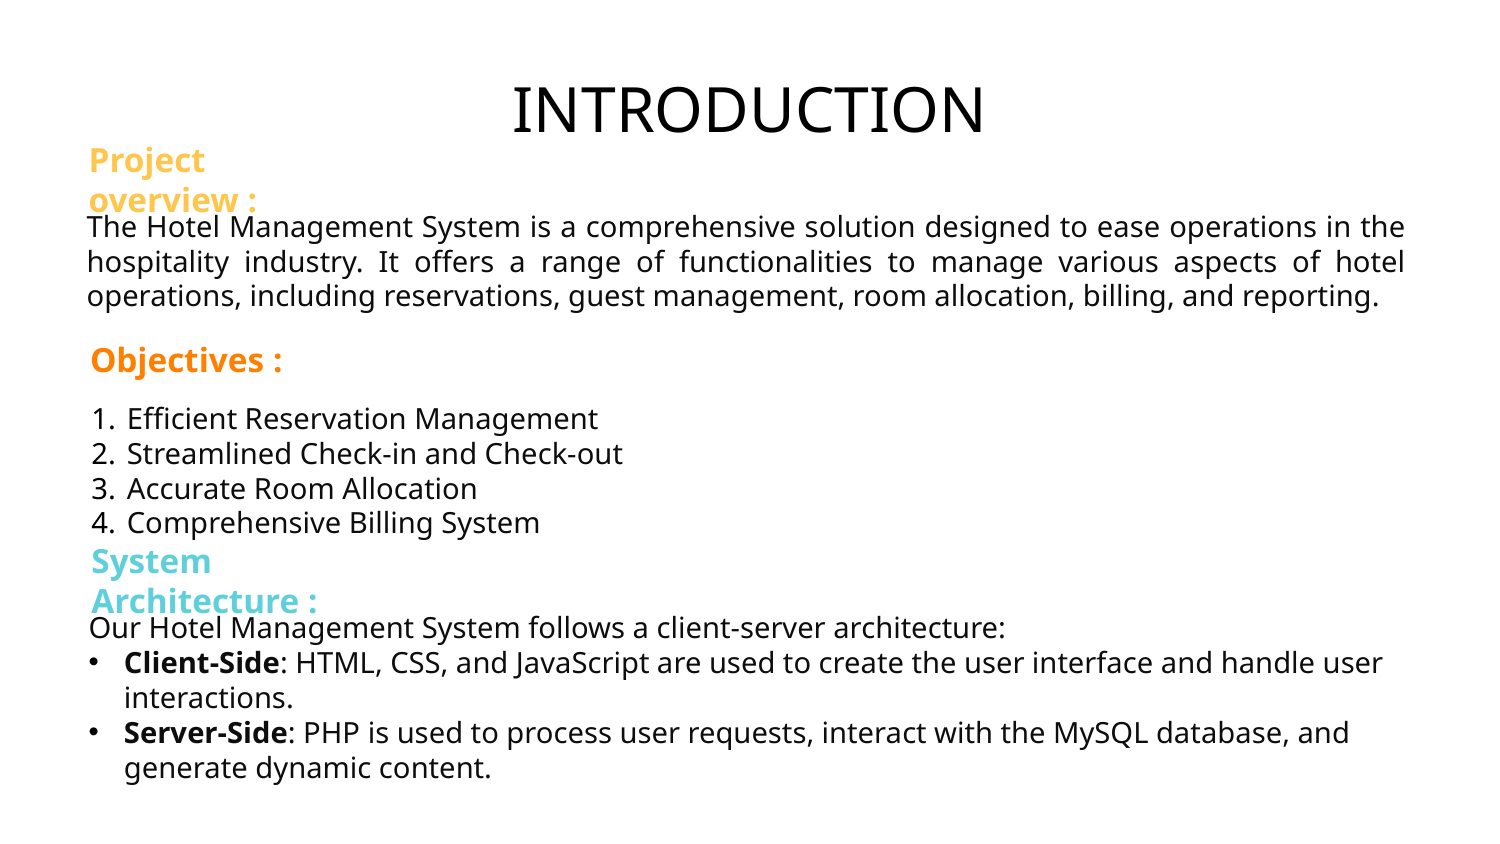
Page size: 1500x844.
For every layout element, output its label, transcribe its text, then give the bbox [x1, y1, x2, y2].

text_box Objectives : [74, 336, 362, 383]
text_box The Hotel Management System is a comprehensive solution designed to ease operations in the hospitality industry. It offers a range of functionalities to manage various aspects of hotel operations, including reservations, guest management, room allocation, billing, and reporting. [71, 194, 1422, 326]
title INTRODUCTION [75, 67, 1425, 147]
text_box System Architecture : [76, 557, 391, 604]
text_box Project overview : [73, 155, 391, 202]
text_box Our Hotel Management System follows a client-server architecture: Client-Side: HTML, CSS, and JavaScript are used to create the user interface and handle user interactions. Server-Side: PHP is used to process user requests, interact with the MySQL database, and generate dynamic content. [73, 587, 1419, 806]
text_box Efficient Reservation Management Streamlined Check-in and Check-out Accurate Room Allocation Comprehensive Billing System [76, 370, 1427, 570]
